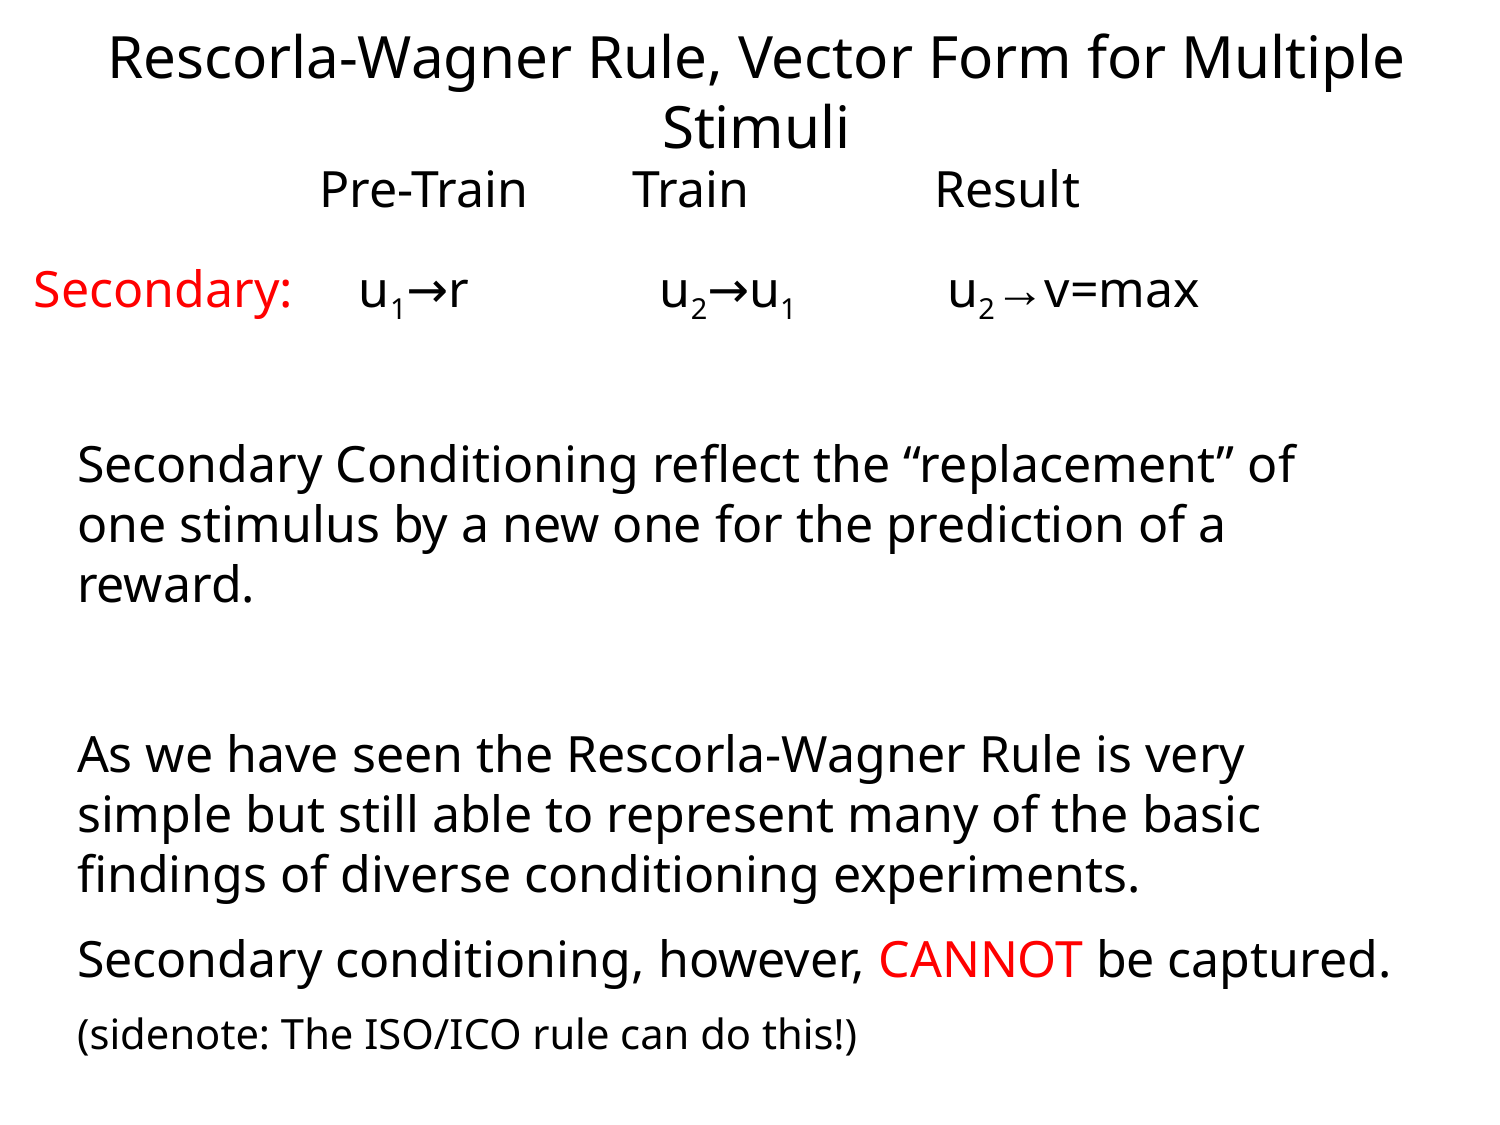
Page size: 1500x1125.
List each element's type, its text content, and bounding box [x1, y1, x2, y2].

text_box Rescorla-Wagner Rule, Vector Form for Multiple Stimuli [24, 12, 1488, 168]
text_box Pre-Train [304, 149, 544, 225]
text_box Secondary Conditioning reflect the “replacement” of one stimulus by a new one for the prediction of a reward. As we have seen the Rescorla-Wagner Rule is very simple but still able to represent many of the basic findings of diverse conditioning experiments. Secondary conditioning, however, CANNOT be captured. (sidenote: The ISO/ICO rule can do this!) [62, 425, 1413, 1066]
text_box Train [618, 149, 765, 225]
text_box Result [920, 149, 1095, 225]
text_box u2→v=max [932, 249, 1215, 333]
text_box Secondary: [18, 249, 308, 325]
text_box u1→r [344, 249, 485, 333]
text_box u2→u1 [645, 249, 812, 333]
